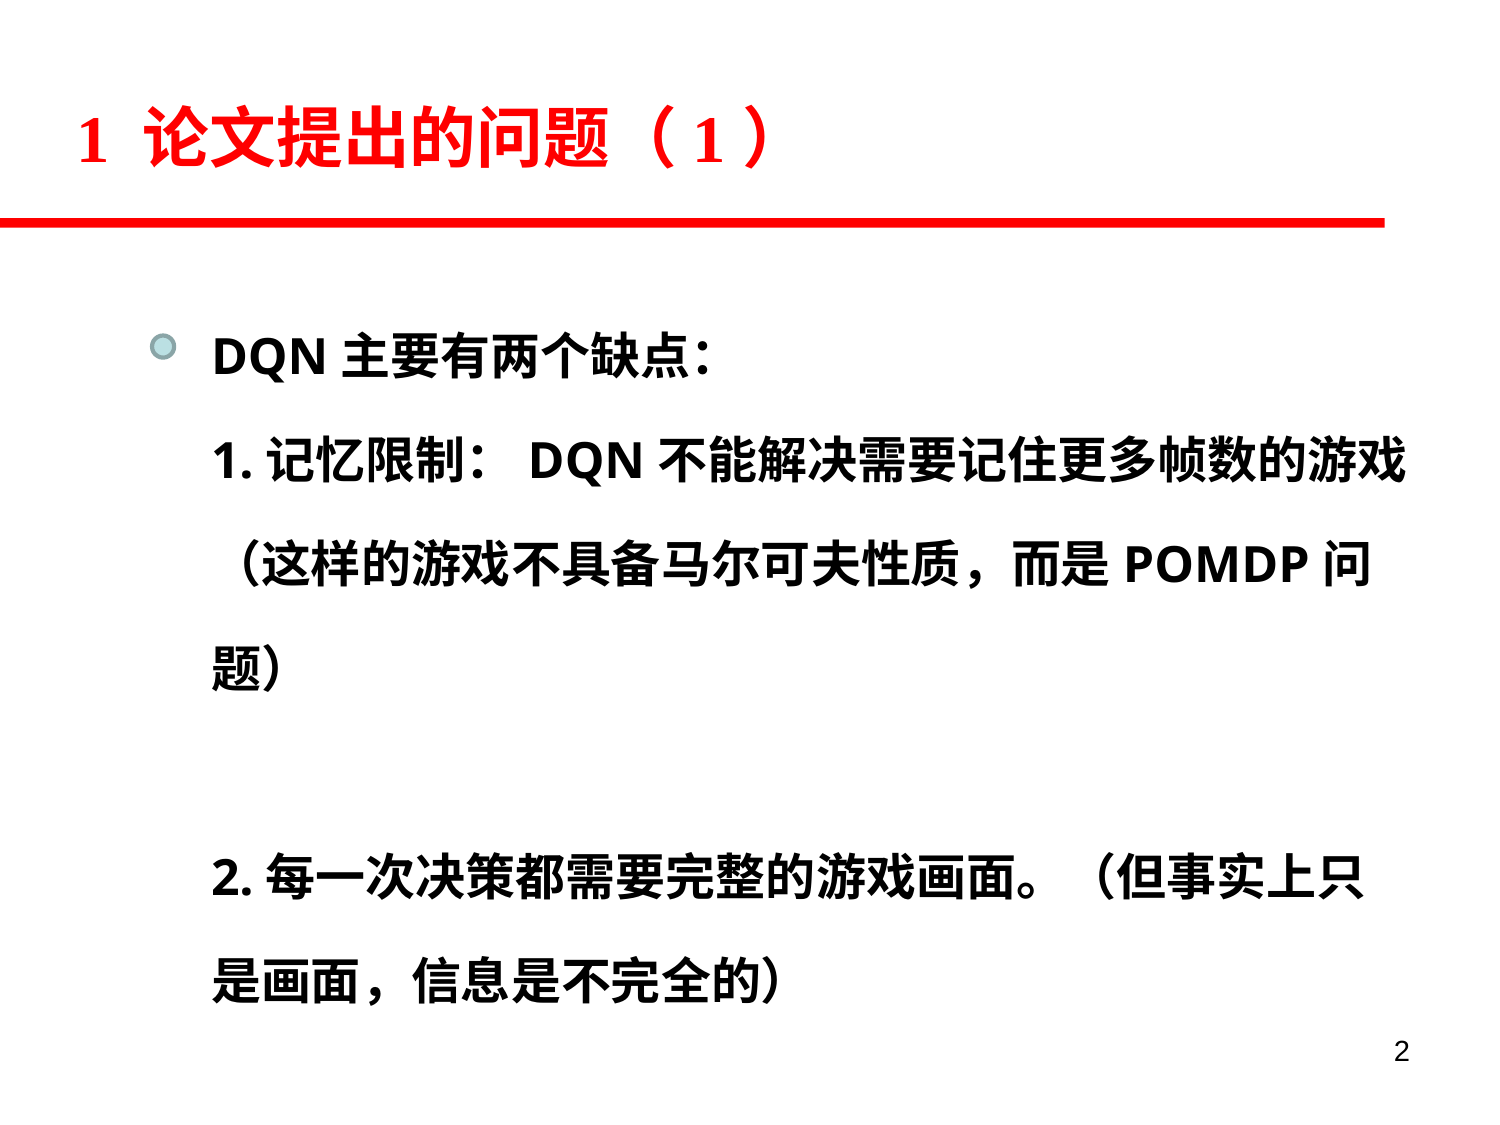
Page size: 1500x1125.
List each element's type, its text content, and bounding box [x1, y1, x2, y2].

slide_number 2 [1074, 1024, 1426, 1103]
text_box DQN主要有两个缺点： 1.记忆限制：DQN不能解决需要记住更多帧数的游戏（这样的游戏不具备马尔可夫性质，而是POMDP问题） 2.每一次决策都需要完整的游戏画面。（但事实上只是画面，信息是不完全的） [196, 272, 1425, 1017]
text_box [149, 333, 177, 360]
text_box 1 论文提出的问题（1） [61, 88, 1288, 184]
